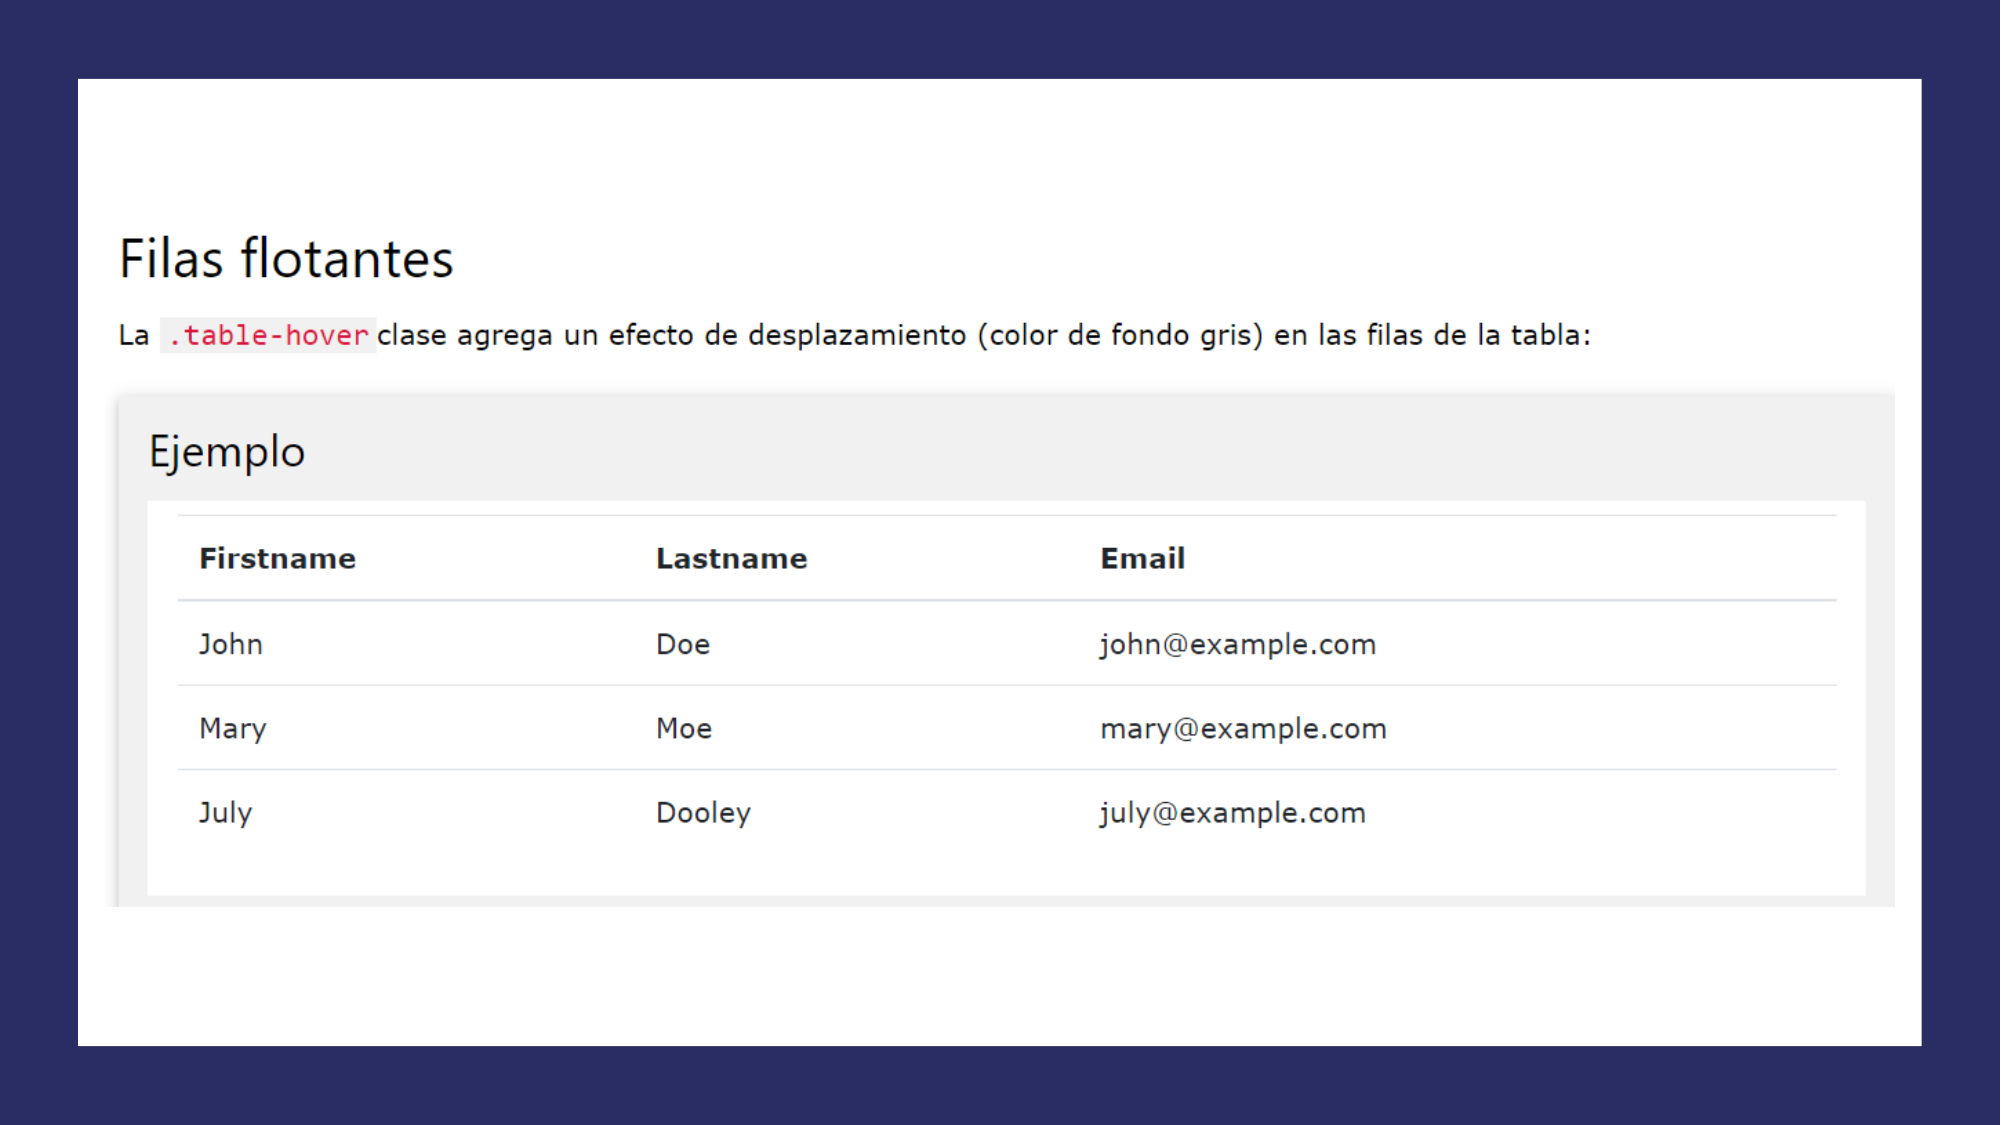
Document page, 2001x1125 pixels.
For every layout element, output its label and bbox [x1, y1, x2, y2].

list [105, 218, 1895, 907]
text_box [77, 78, 1923, 1047]
text_box [0, 0, 2000, 1125]
